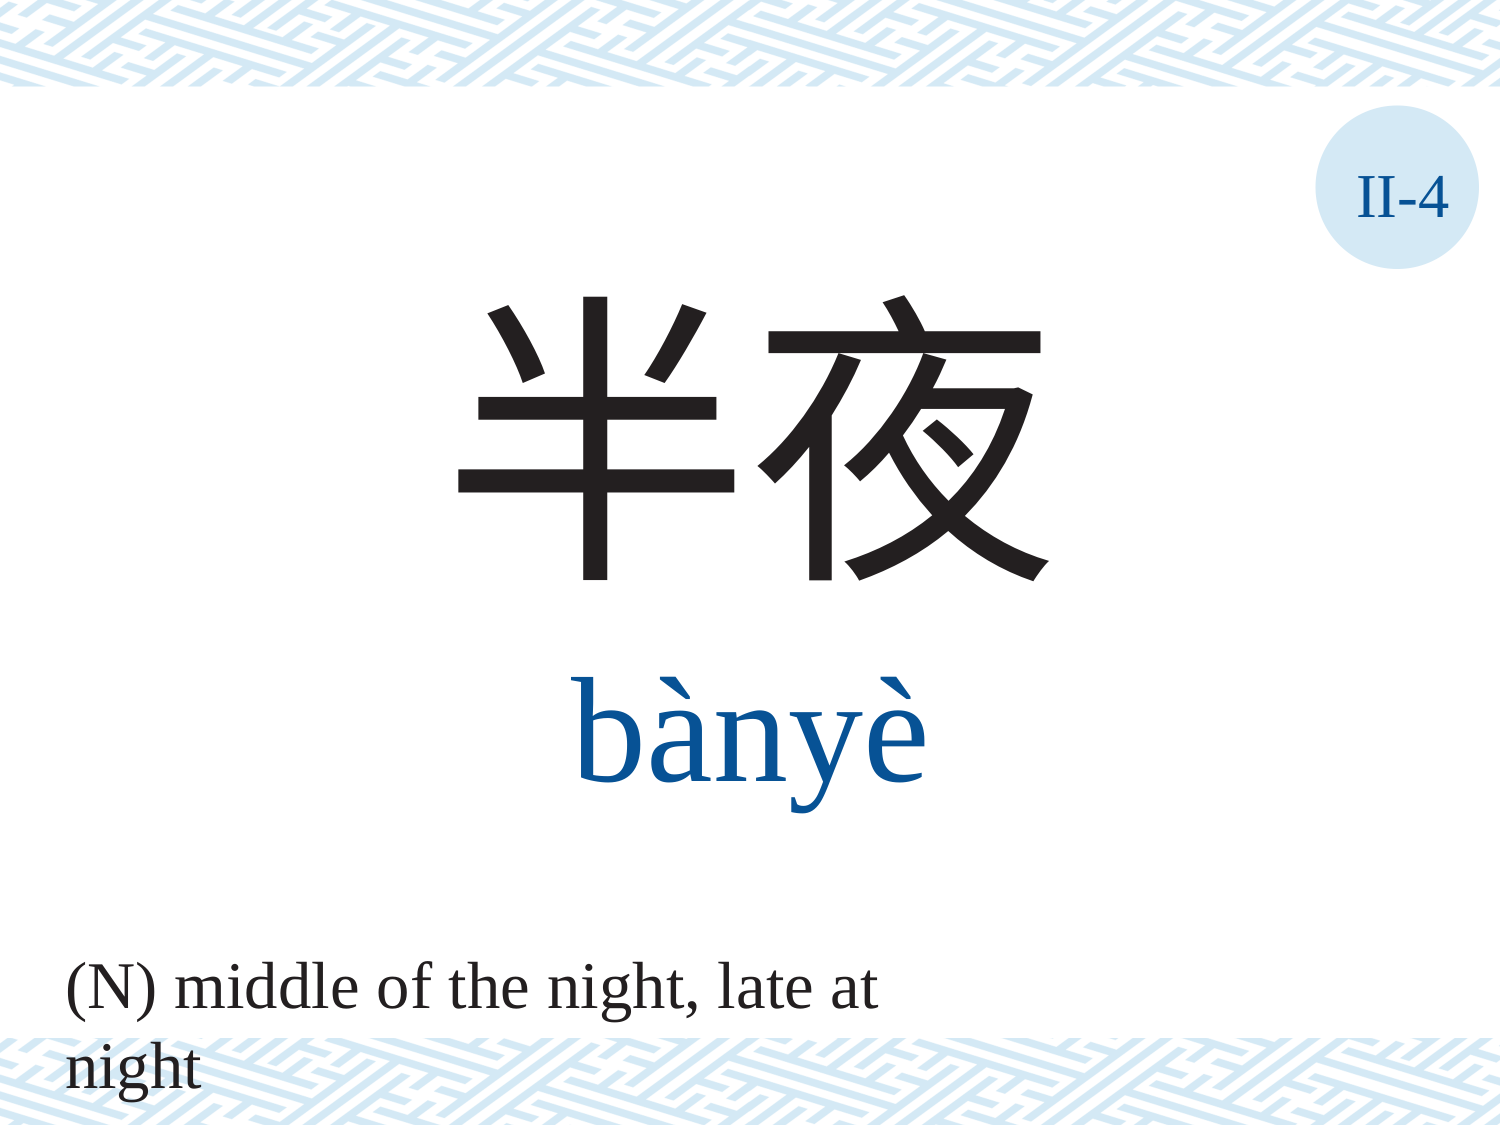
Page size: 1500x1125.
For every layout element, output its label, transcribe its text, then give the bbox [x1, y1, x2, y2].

text_box II-4 半夜 bànyè [439, 154, 1451, 812]
picture [0, 0, 1500, 1125]
text_box (N) middle of the night, late at night [62, 942, 1034, 1103]
